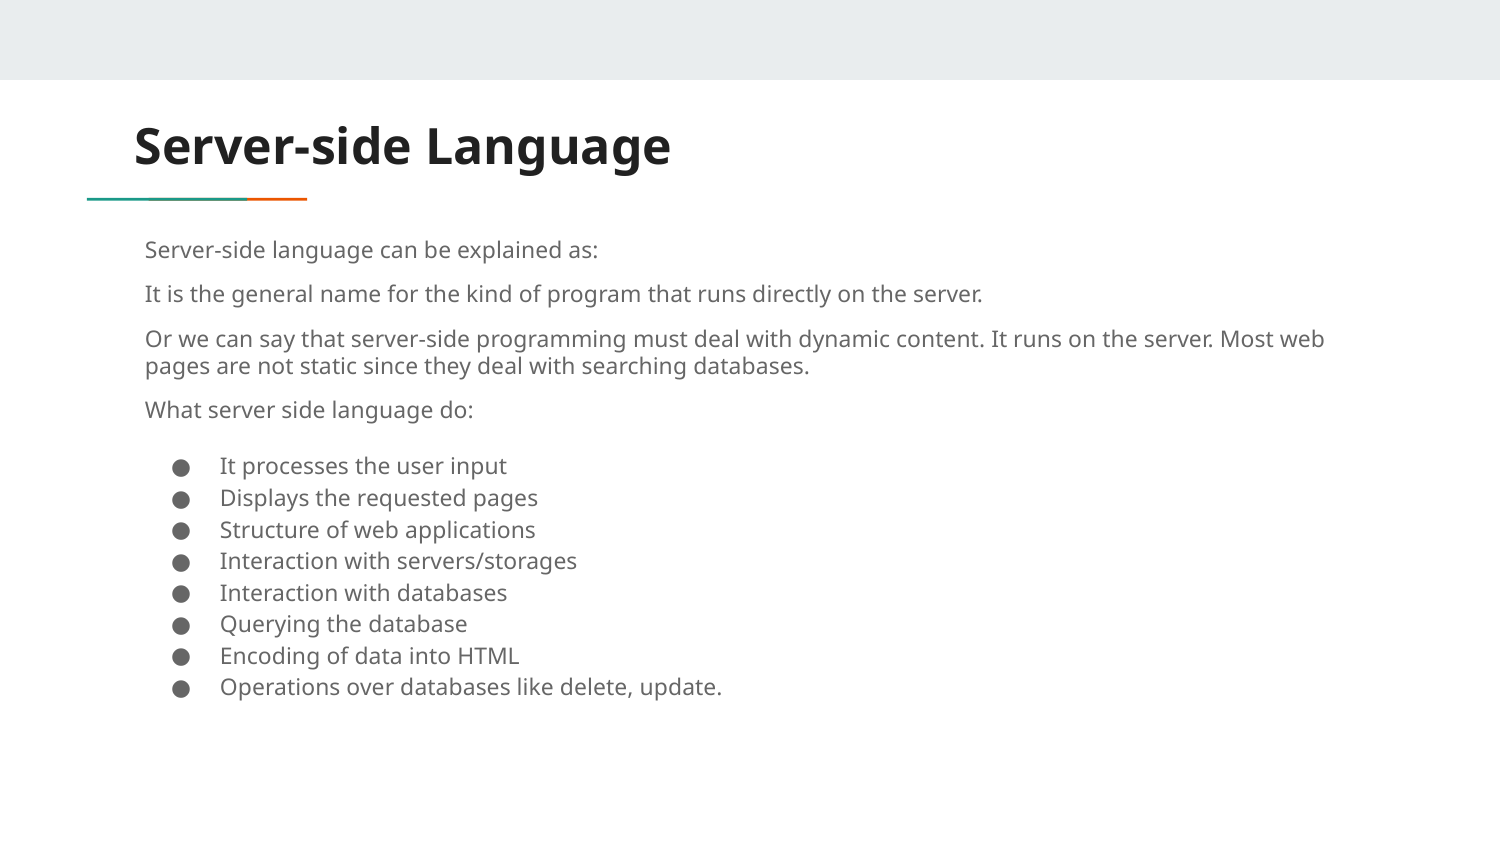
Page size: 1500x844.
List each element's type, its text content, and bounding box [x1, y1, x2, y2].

text_box Server-side language can be explained as: It is the general name for the kind of program that runs directly on the server. Or we can say that server-side programming must deal with dynamic content. It runs on the server. Most web pages are not static since they deal with searching databases. What server side language do: It processes the user input Displays the requested pages Structure of web applications Interaction with servers/storages Interaction with databases Querying the database Encoding of data into HTML Operations over databases like delete, update. [130, 220, 1392, 804]
title Server-side Language [119, 93, 1381, 182]
